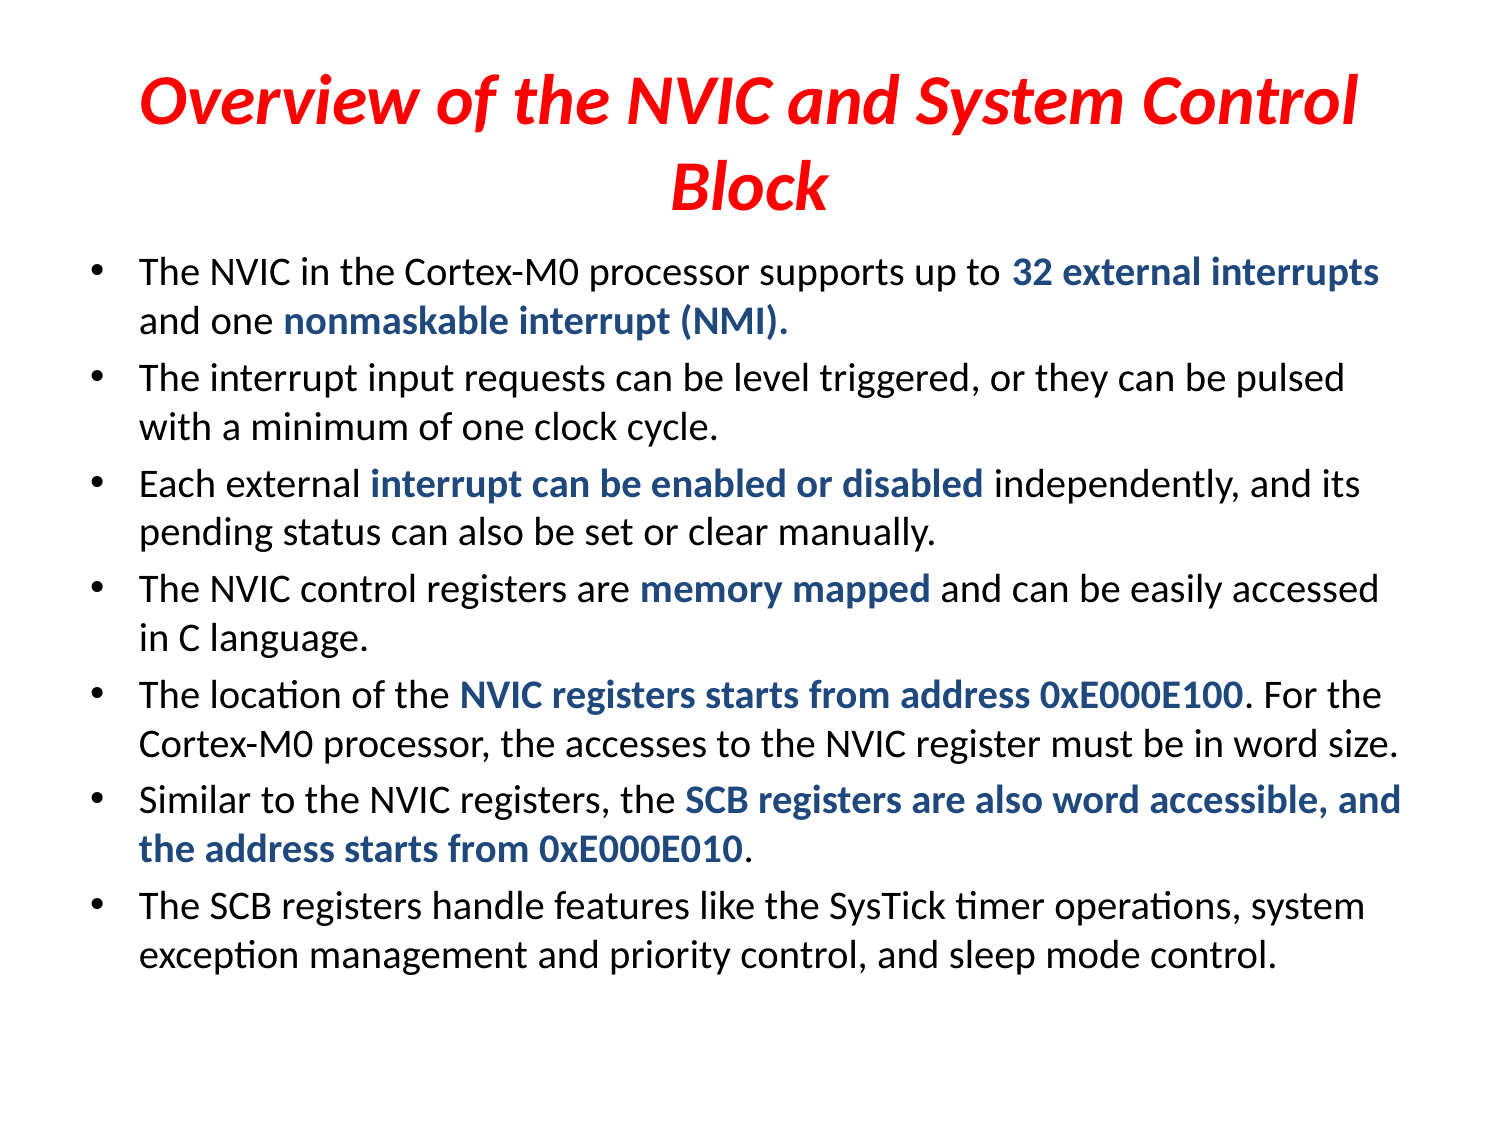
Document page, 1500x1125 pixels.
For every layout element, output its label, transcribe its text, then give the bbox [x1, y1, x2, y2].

list The NVIC in the Cortex-M0 processor supports up to 32 external interrupts and one nonmaskable interrupt (NMI). The interrupt input requests can be level triggered, or they can be pulsed with a minimum of one clock cycle. Each external interrupt can be enabled or disabled independently, and its pending status can also be set or clear manually. The NVIC control registers are memory mapped and can be easily accessed in C language. The location of the NVIC registers starts from address 0xE000E100. For the Cortex-M0 processor, the accesses to the NVIC register must be in word size. Similar to the NVIC registers, the SCB registers are also word accessible, and the address starts from 0xE000E010. The SCB registers handle features like the SysTick timer operations, system exception management and priority control, and sleep mode control. [75, 237, 1425, 1063]
title Overview of the NVIC and System Control Block [75, 45, 1425, 233]
